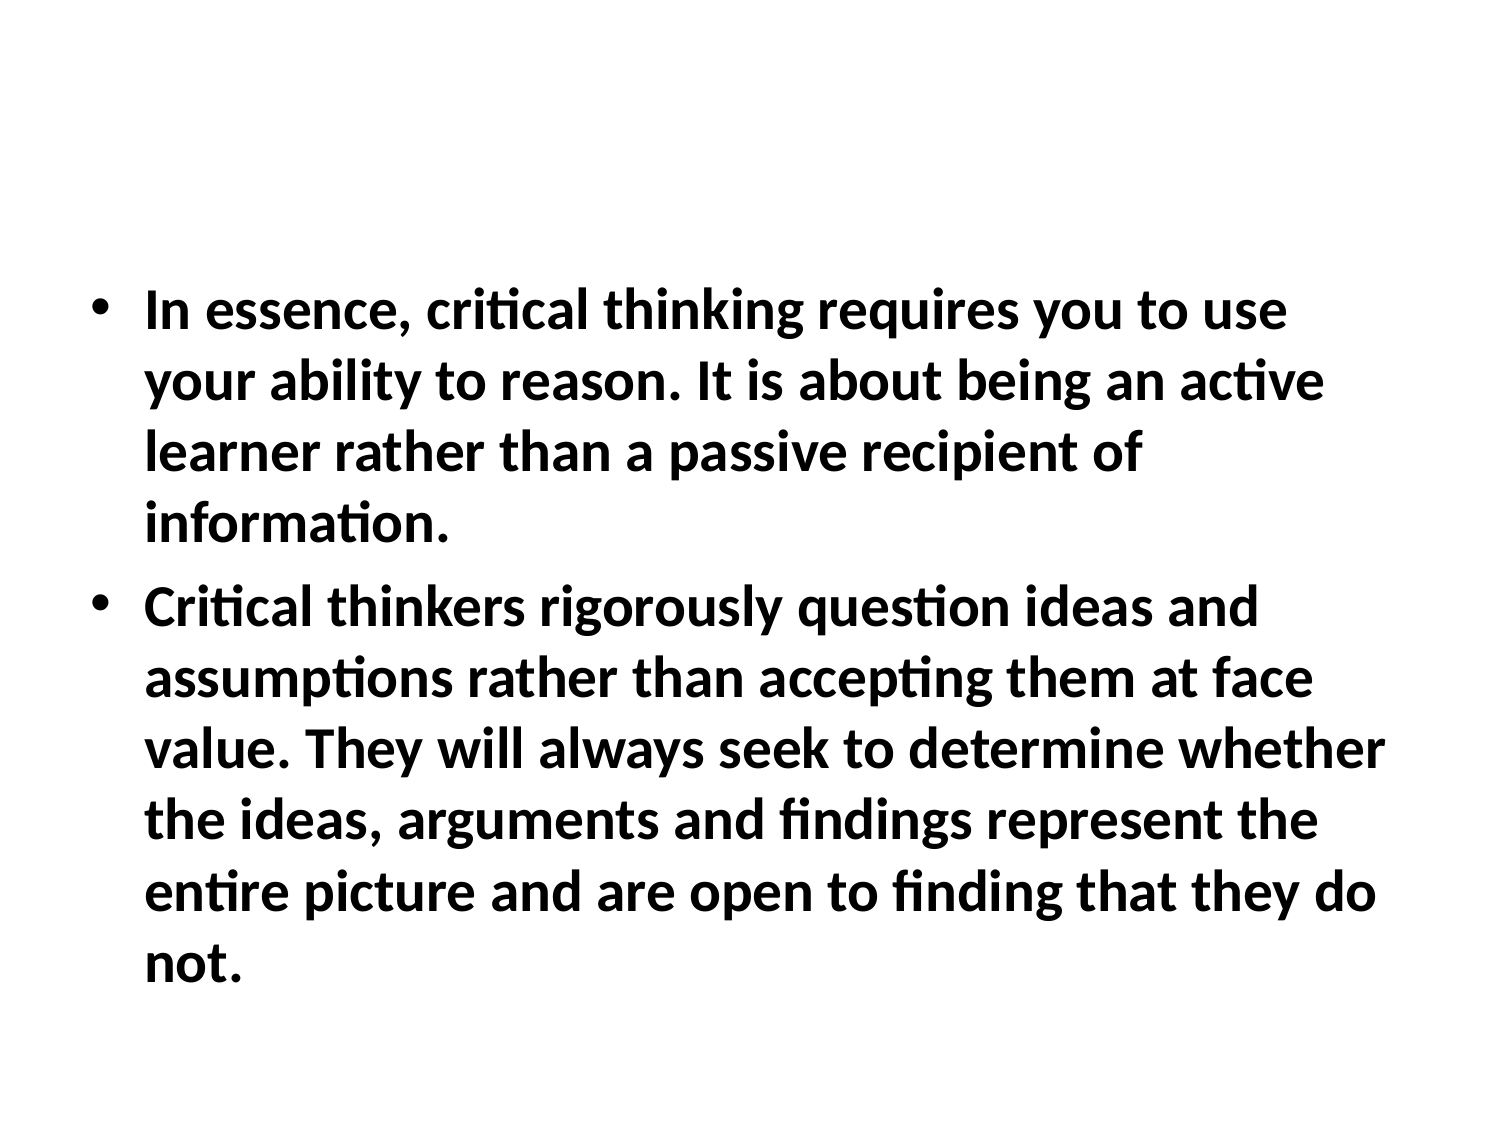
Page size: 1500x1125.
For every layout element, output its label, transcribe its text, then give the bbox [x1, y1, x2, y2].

list In essence, critical thinking requires you to use your ability to reason. It is about being an active learner rather than a passive recipient of information. Critical thinkers rigorously question ideas and assumptions rather than accepting them at face value. They will always seek to determine whether the ideas, arguments and findings represent the entire picture and are open to finding that they do not. [75, 262, 1425, 1005]
